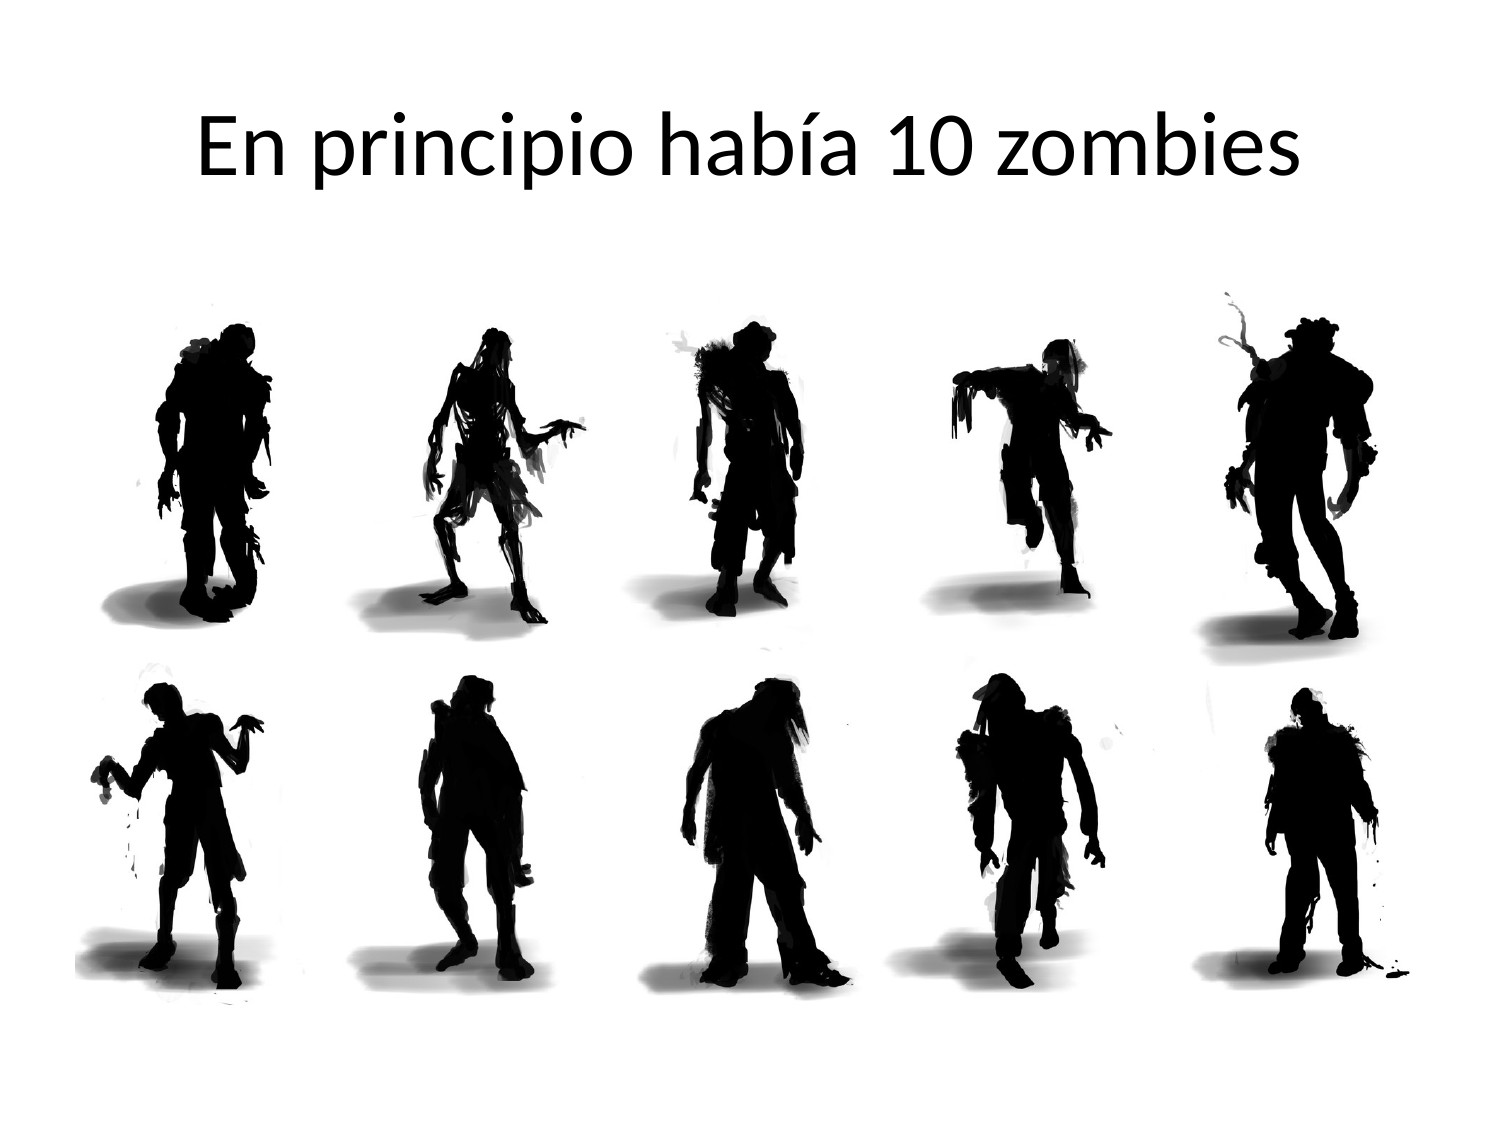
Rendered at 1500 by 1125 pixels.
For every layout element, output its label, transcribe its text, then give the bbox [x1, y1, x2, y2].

picture [74, 262, 1425, 1005]
text_box En principio había 10 zombies [75, 76, 1425, 202]
